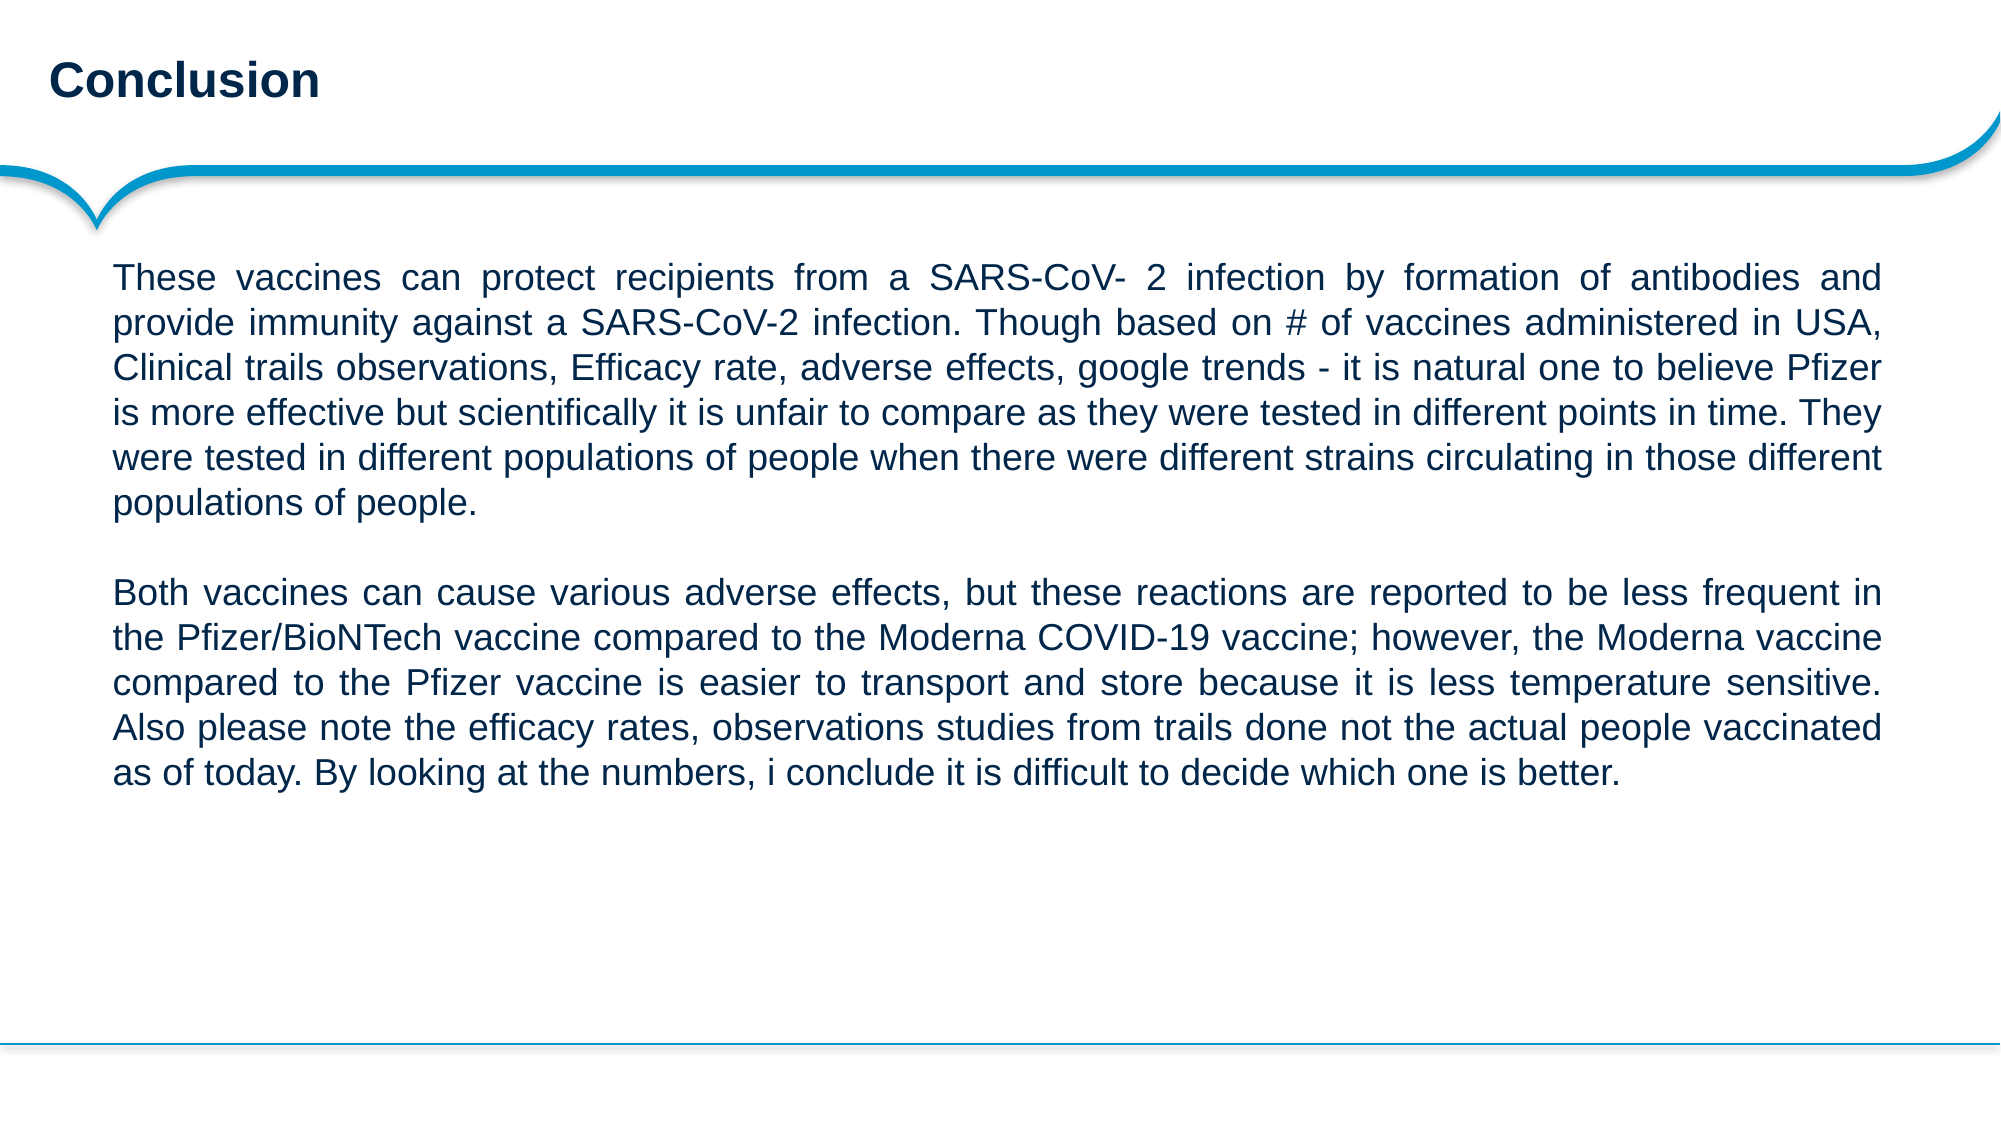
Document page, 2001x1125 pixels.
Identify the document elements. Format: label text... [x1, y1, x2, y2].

text_box These vaccines can protect recipients from a SARS-CoV- 2 infection by formation of antibodies and provide immunity against a SARS-CoV-2 infection. Though based on # of vaccines administered in USA, Clinical trails observations, Efficacy rate, adverse effects, google trends - it is natural one to believe Pfizer is more effective but scientifically it is unfair to compare as they were tested in different points in time. They were tested in different populations of people when there were different strains circulating in those different populations of people. Both vaccines can cause various adverse effects, but these reactions are reported to be less frequent in the Pfizer/BioNTech vaccine compared to the Moderna COVID-19 vaccine; however, the Moderna vaccine compared to the Pfizer vaccine is easier to transport and store because it is less temperature sensitive. Also please note the efficacy rates, observations studies from trails done not the actual people vaccinated as of today. By looking at the numbers, i conclude it is difficult to decide which one is better. [97, 245, 1898, 801]
title Conclusion [0, 0, 2000, 165]
